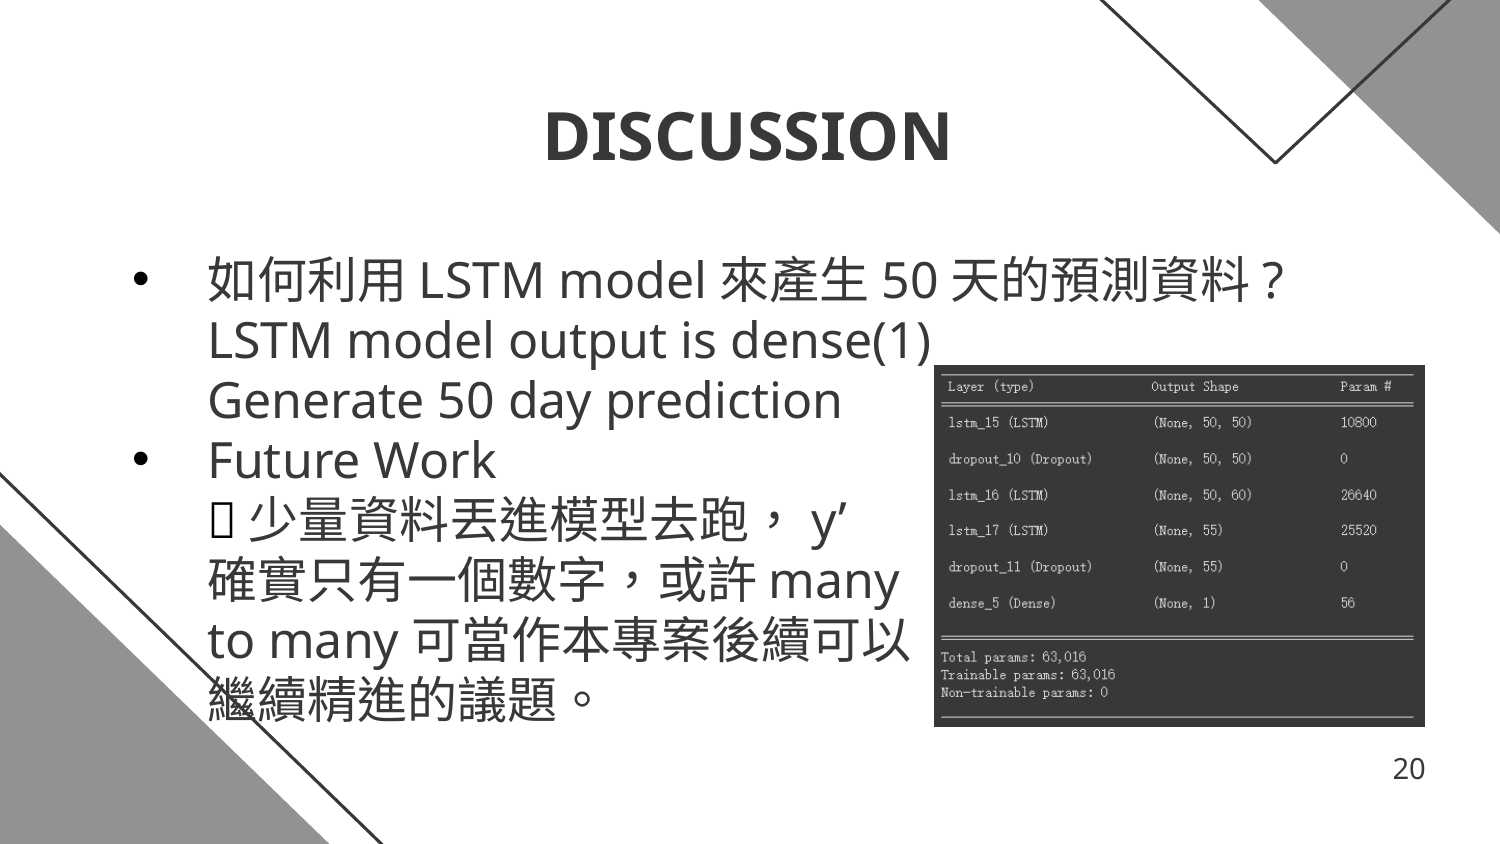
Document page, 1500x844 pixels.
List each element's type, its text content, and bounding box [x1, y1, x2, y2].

title DISCUSSION [116, 79, 1380, 166]
text_box 20 [1377, 743, 1441, 793]
picture [934, 365, 1426, 728]
text_box 如何利用LSTM model來產生50天的預測資料? LSTM model output is dense(1) Generate 50 day prediction Future Work 少量資料丟進模型去跑，y’ 確實只有一個數字，或許many to many可當作本專案後續可以 繼續精進的議題。 [116, 233, 1411, 769]
